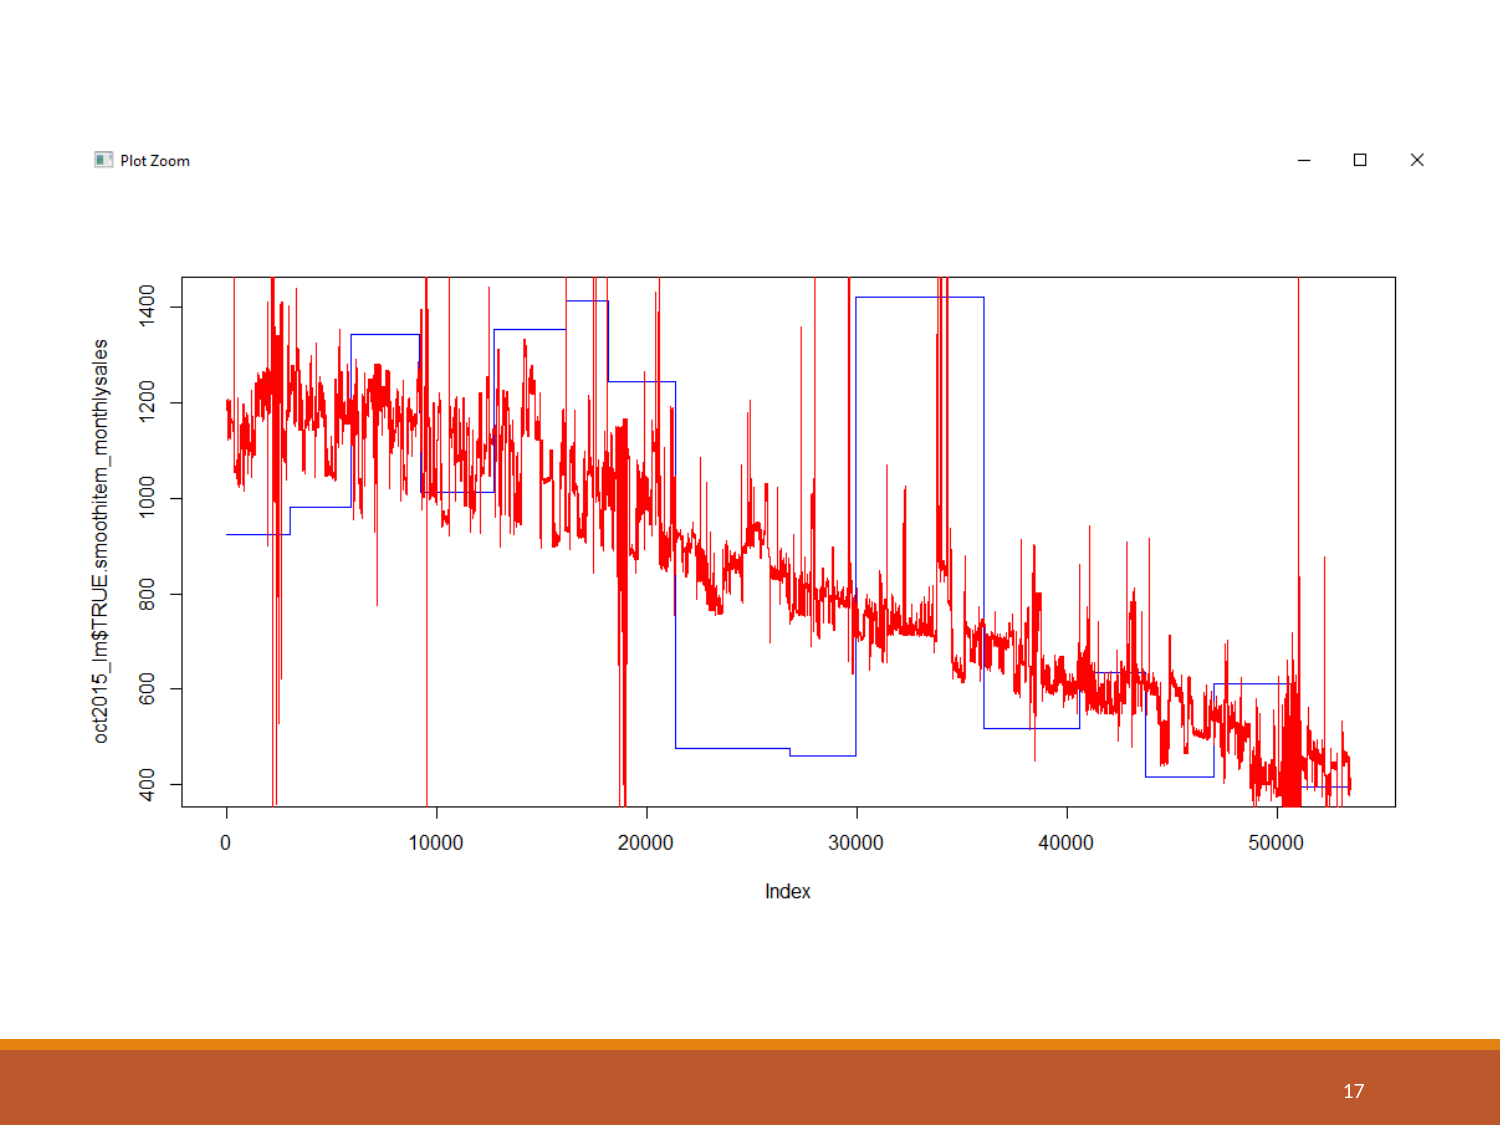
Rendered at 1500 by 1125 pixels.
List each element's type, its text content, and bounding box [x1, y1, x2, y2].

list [87, 144, 1446, 928]
slide_number 17 [1218, 1059, 1380, 1120]
